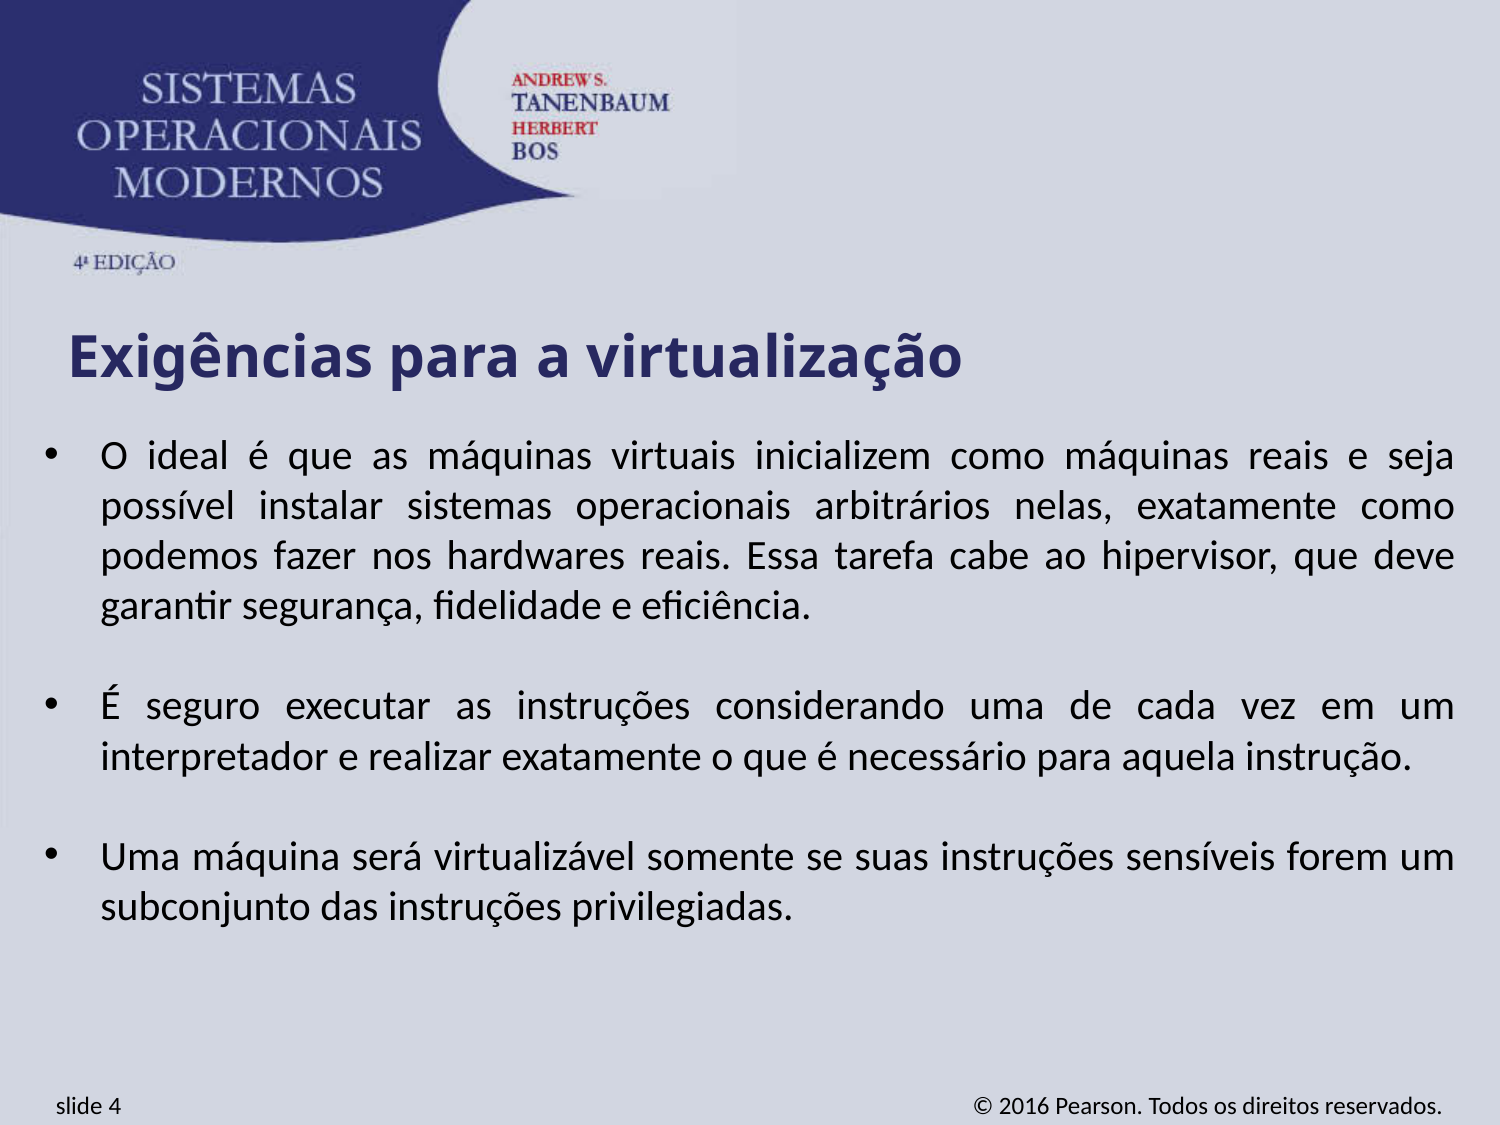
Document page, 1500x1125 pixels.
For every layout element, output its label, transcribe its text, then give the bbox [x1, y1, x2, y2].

text_box O ideal é que as máquinas virtuais inicializem como máquinas reais e seja possível instalar sistemas operacionais arbitrários nelas, exatamente como podemos fazer nos hardwares reais. Essa tarefa cabe ao hipervisor, que deve garantir segurança, fidelidade e eficiência. É seguro executar as instruções considerando uma de cada vez em um interpretador e realizar exatamente o que é necessário para aquela instrução. Uma máquina será virtualizável somente se suas instruções sensíveis forem um subconjunto das instruções privilegiadas. [29, 420, 1471, 936]
picture [0, 0, 1500, 1125]
text_box Exigências para a virtualização [53, 311, 1388, 396]
